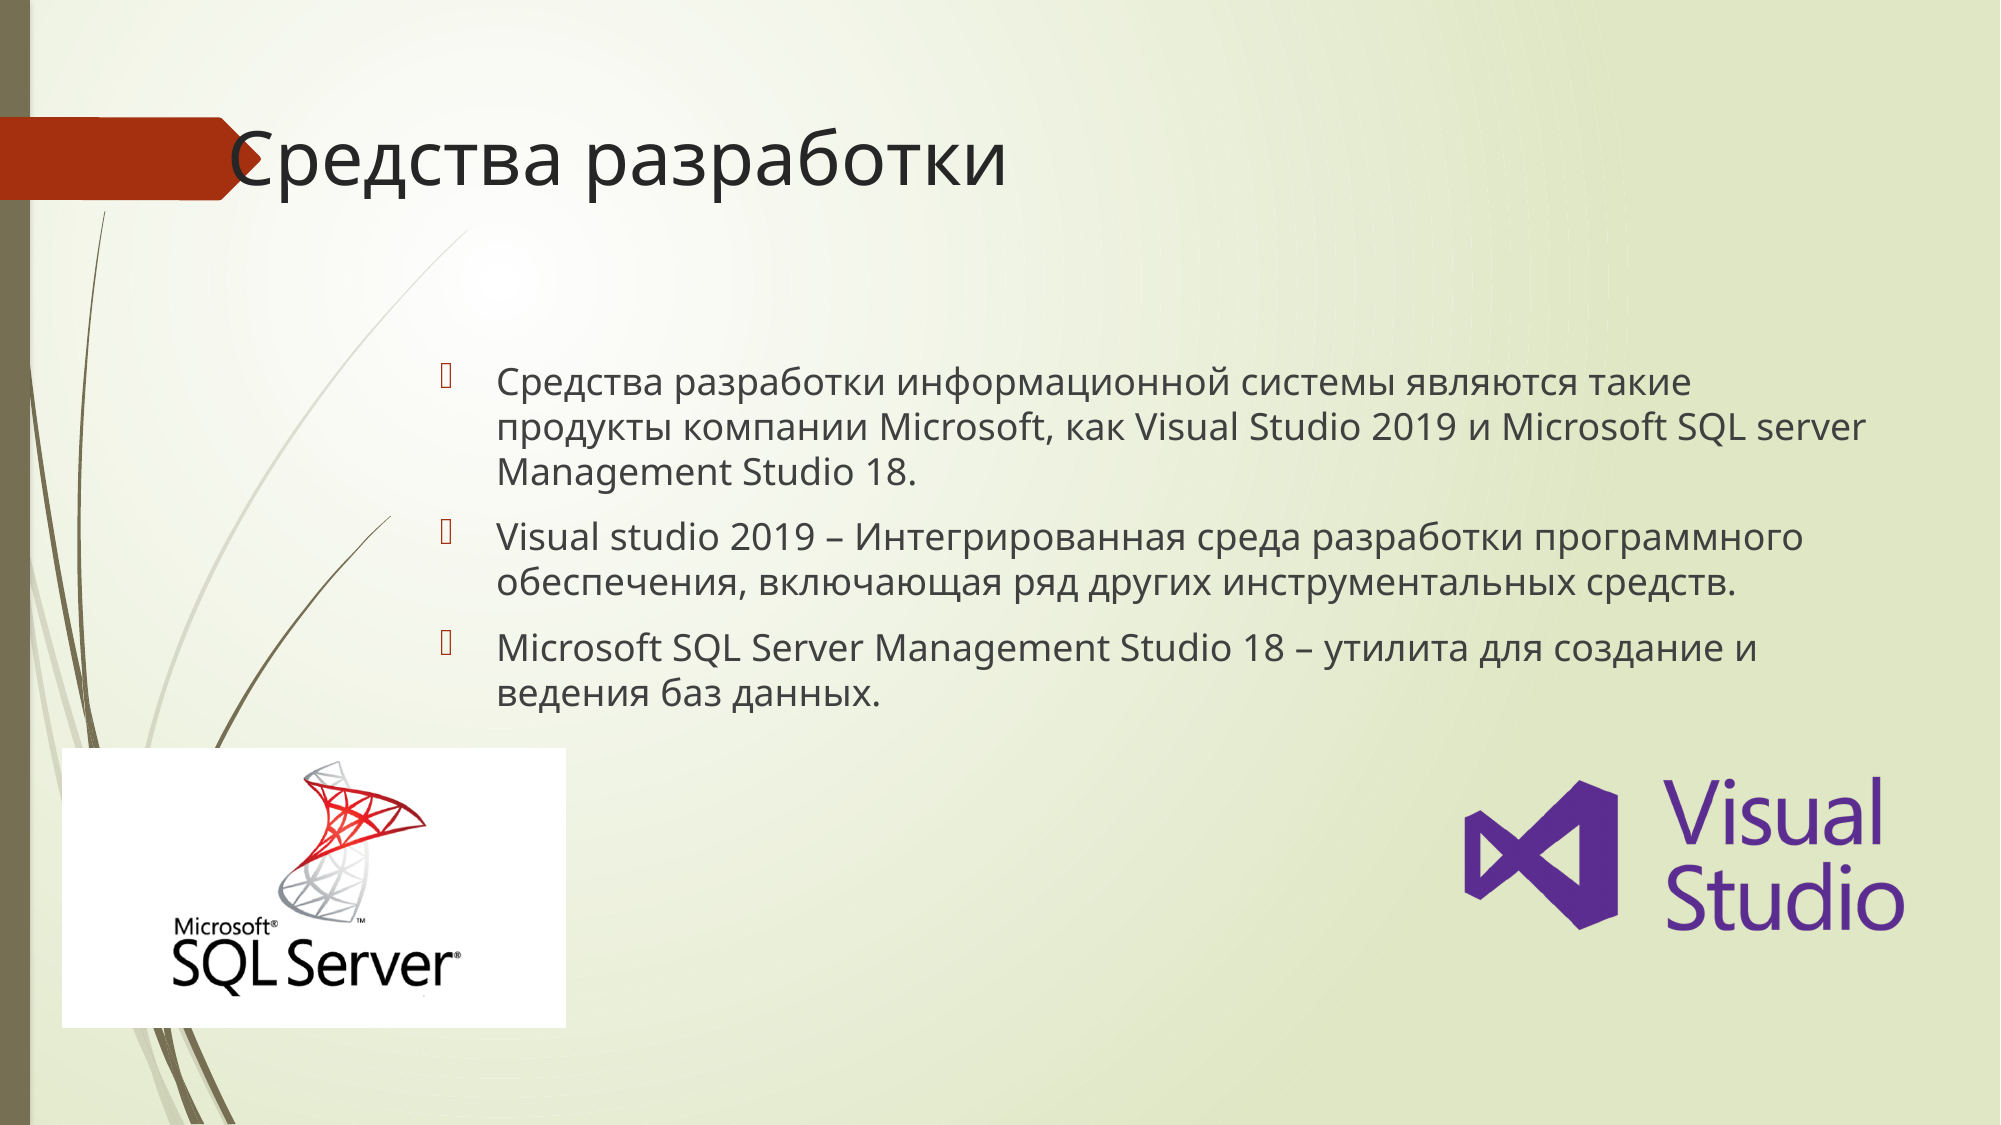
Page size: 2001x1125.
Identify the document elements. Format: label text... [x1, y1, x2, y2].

title Средства разработки [212, 102, 1888, 313]
picture [62, 748, 566, 1028]
list Средства разработки информационной системы являются такие продукты компании Microsoft, как Visual Studio 2019 и Microsoft SQL server Management Studio 18. Visual studio 2019 – Интегрированная среда разработки программного обеспечения, включающая ряд других инструментальных средств. Microsoft SQL Server Management Studio 18 – утилита для создание и ведения баз данных. [424, 350, 1888, 970]
picture [1432, 716, 1937, 993]
